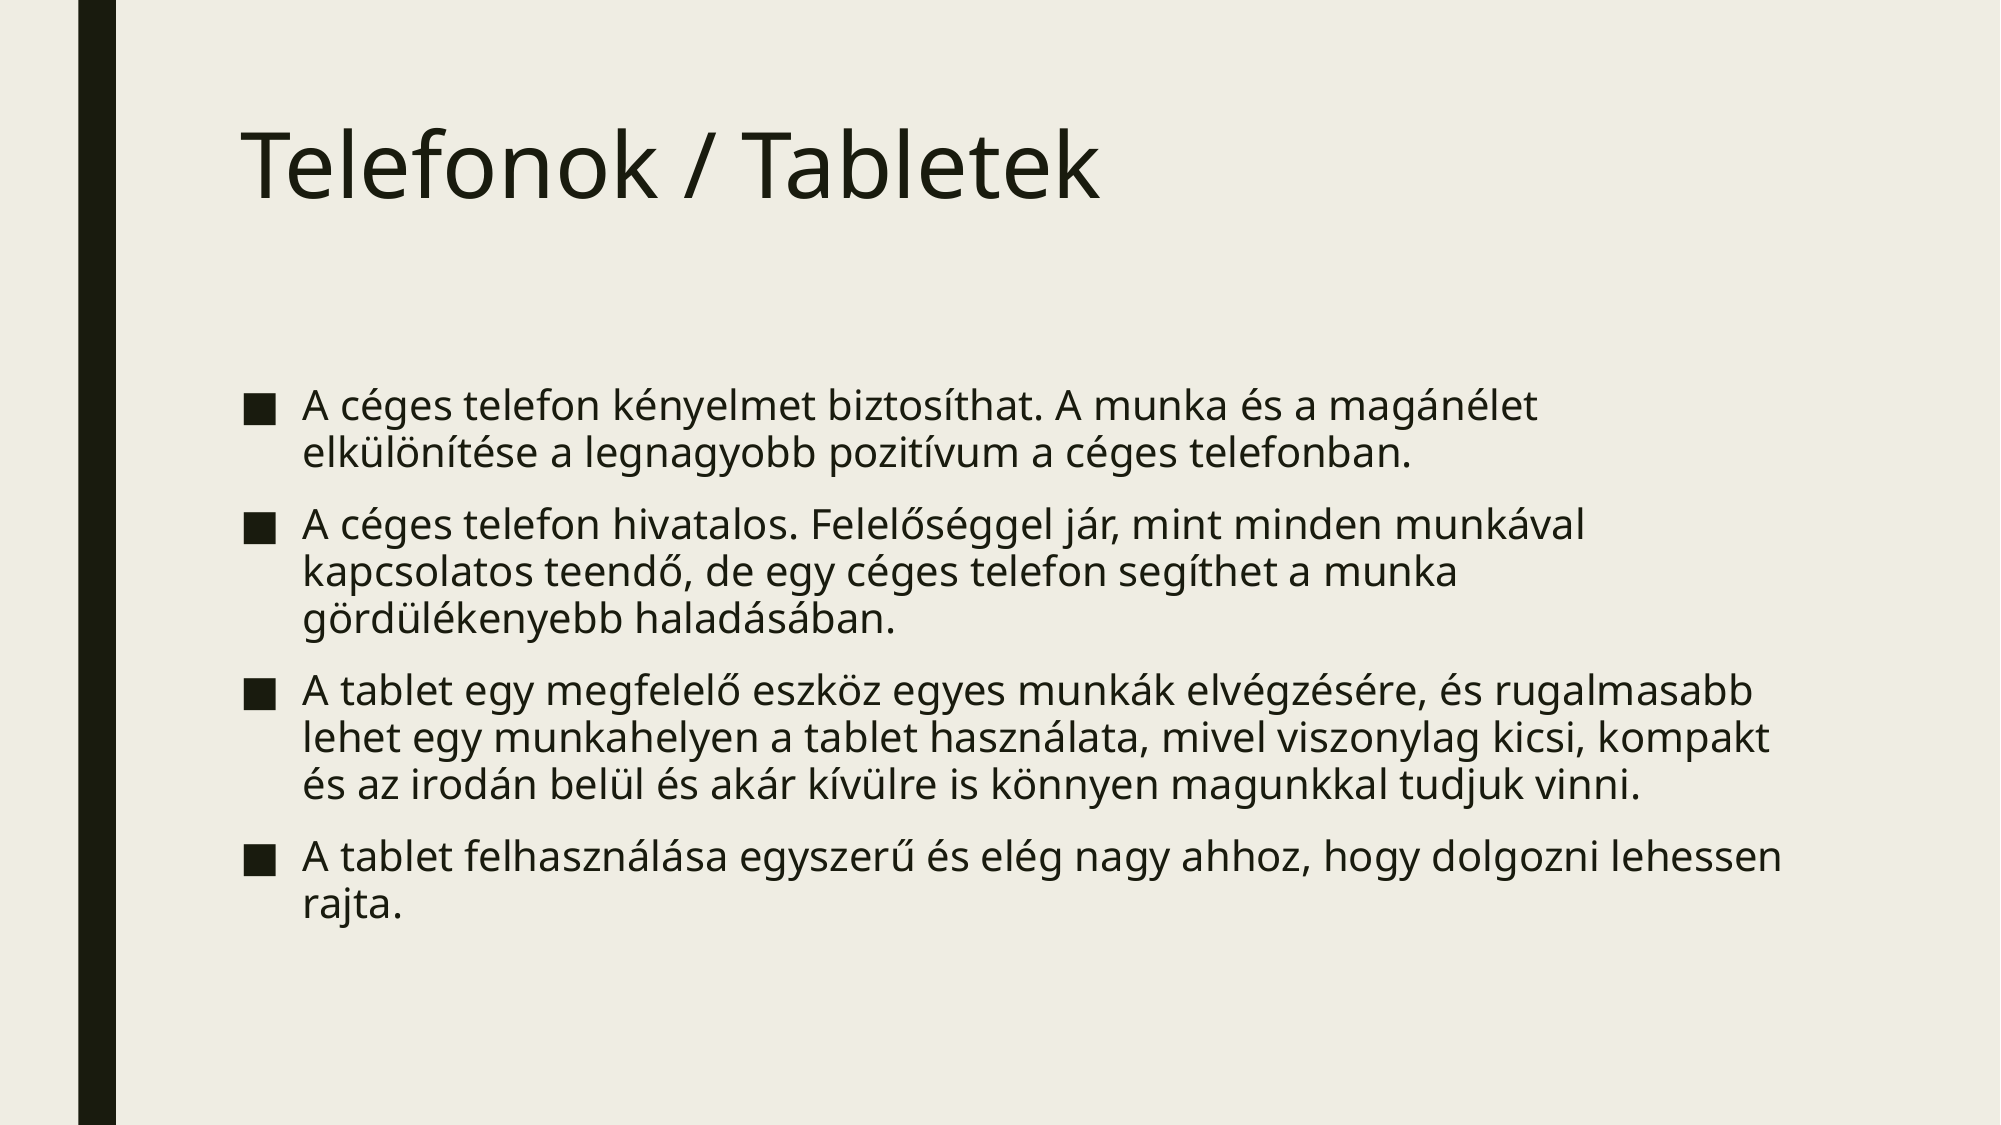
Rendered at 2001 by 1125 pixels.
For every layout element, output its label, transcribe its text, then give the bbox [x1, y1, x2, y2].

title Telefonok / Tabletek [225, 112, 1800, 357]
list A céges telefon kényelmet biztosíthat. A munka és a magánélet elkülönítése a legnagyobb pozitívum a céges telefonban. A céges telefon hivatalos. Felelőséggel jár, mint minden munkával kapcsolatos teendő, de egy céges telefon segíthet a munka gördülékenyebb haladásában. A tablet egy megfelelő eszköz egyes munkák elvégzésére, és rugalmasabb lehet egy munkahelyen a tablet használata, mivel viszonylag kicsi, kompakt és az irodán belül és akár kívülre is könnyen magunkkal tudjuk vinni. A tablet felhasználása egyszerű és elég nagy ahhoz, hogy dolgozni lehessen rajta. [225, 375, 1800, 963]
